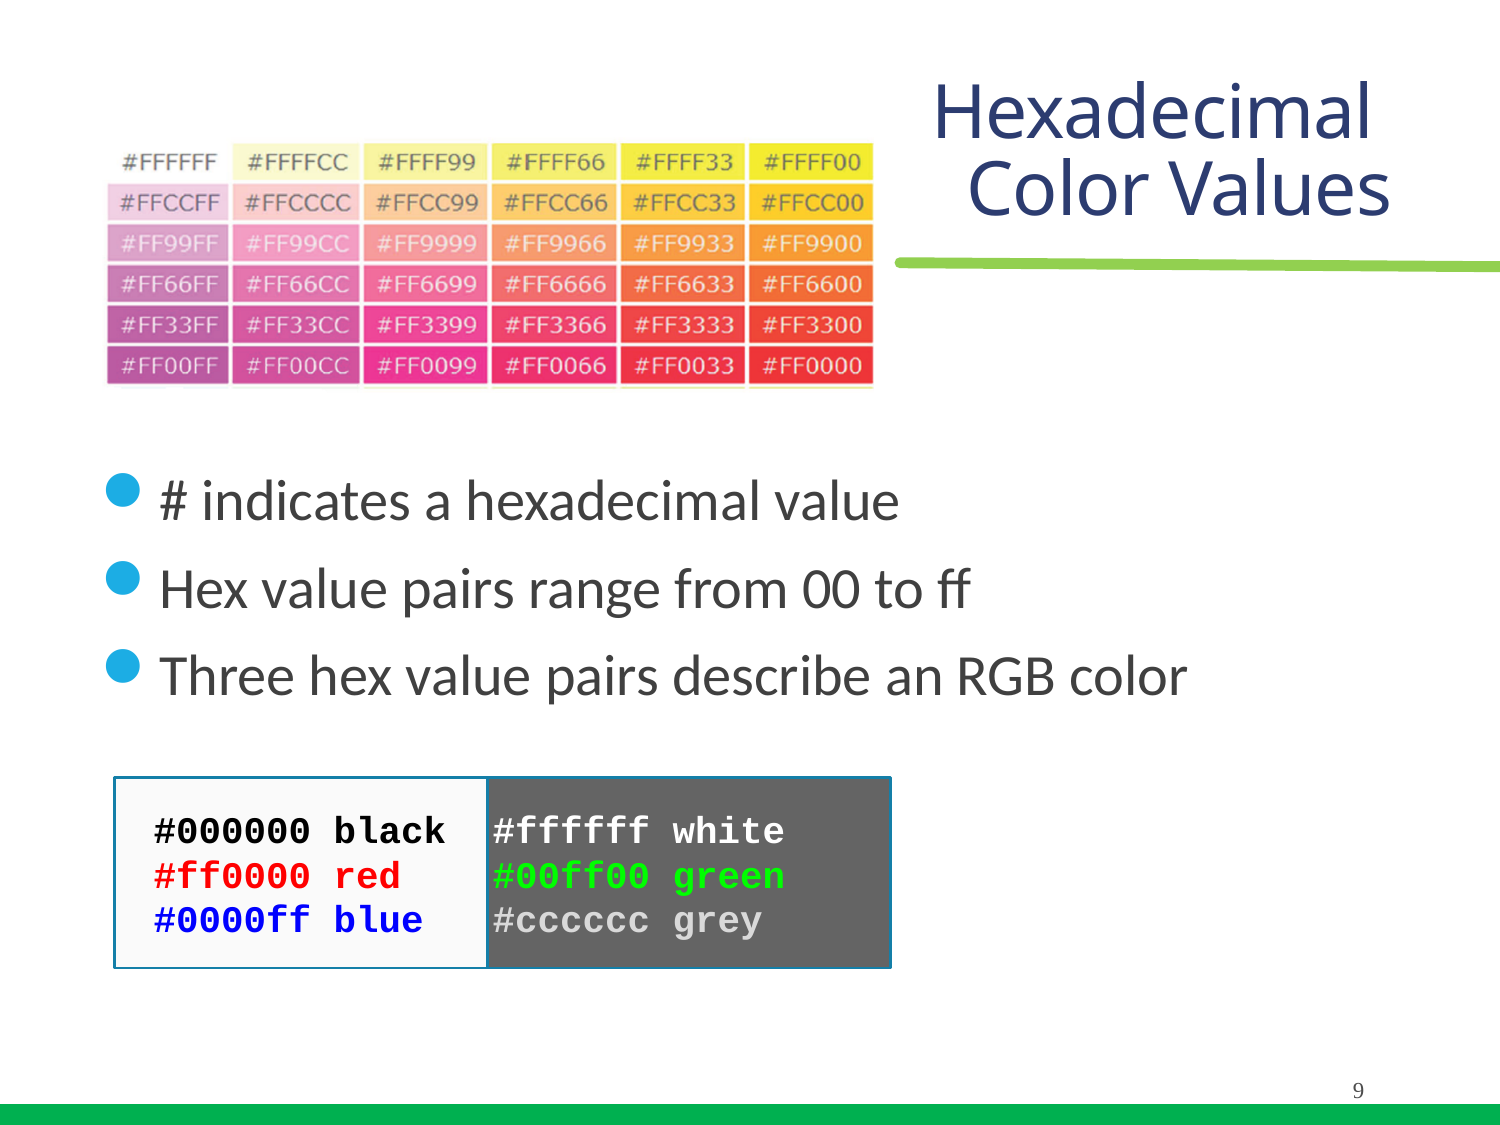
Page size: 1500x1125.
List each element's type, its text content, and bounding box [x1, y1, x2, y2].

slide_number 9 [1217, 1059, 1380, 1104]
picture [101, 136, 874, 394]
list # indicates a hexadecimal value Hex value pairs range from 00 to ff Three hex value pairs describe an RGB color #000000 black #ffffff white #ff0000 red #00ff00 green #0000ff blue #cccccc grey [87, 462, 1250, 1000]
title Hexadecimal Color Values [0, 69, 1407, 238]
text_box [899, 262, 1500, 268]
